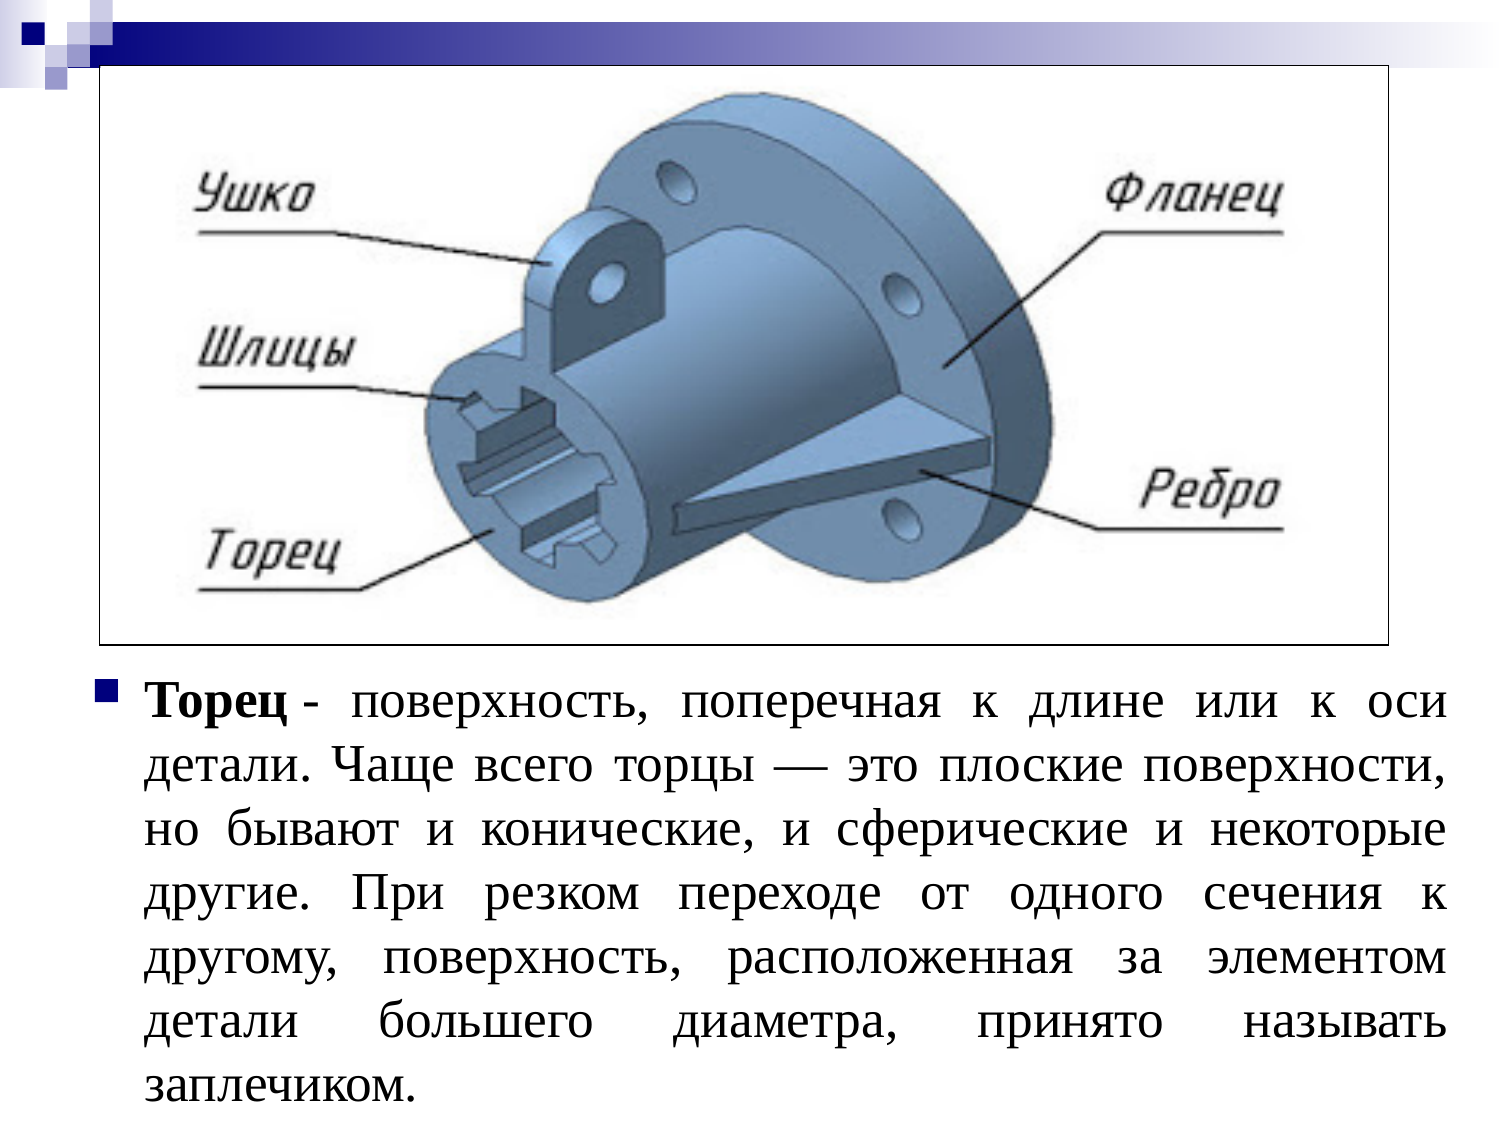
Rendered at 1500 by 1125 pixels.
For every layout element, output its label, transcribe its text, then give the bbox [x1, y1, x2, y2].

list Торец - поверхность, поперечная к длине или к оси детали. Чаще всего торцы — это плоские поверхности, но бывают и конические, и сферические и некоторые другие. При резком переходе от одного сечения к другому, поверхность, расположенная за элементом детали большего диаметра, принято называть заплечиком. [76, 656, 1465, 1125]
picture [100, 66, 1389, 645]
